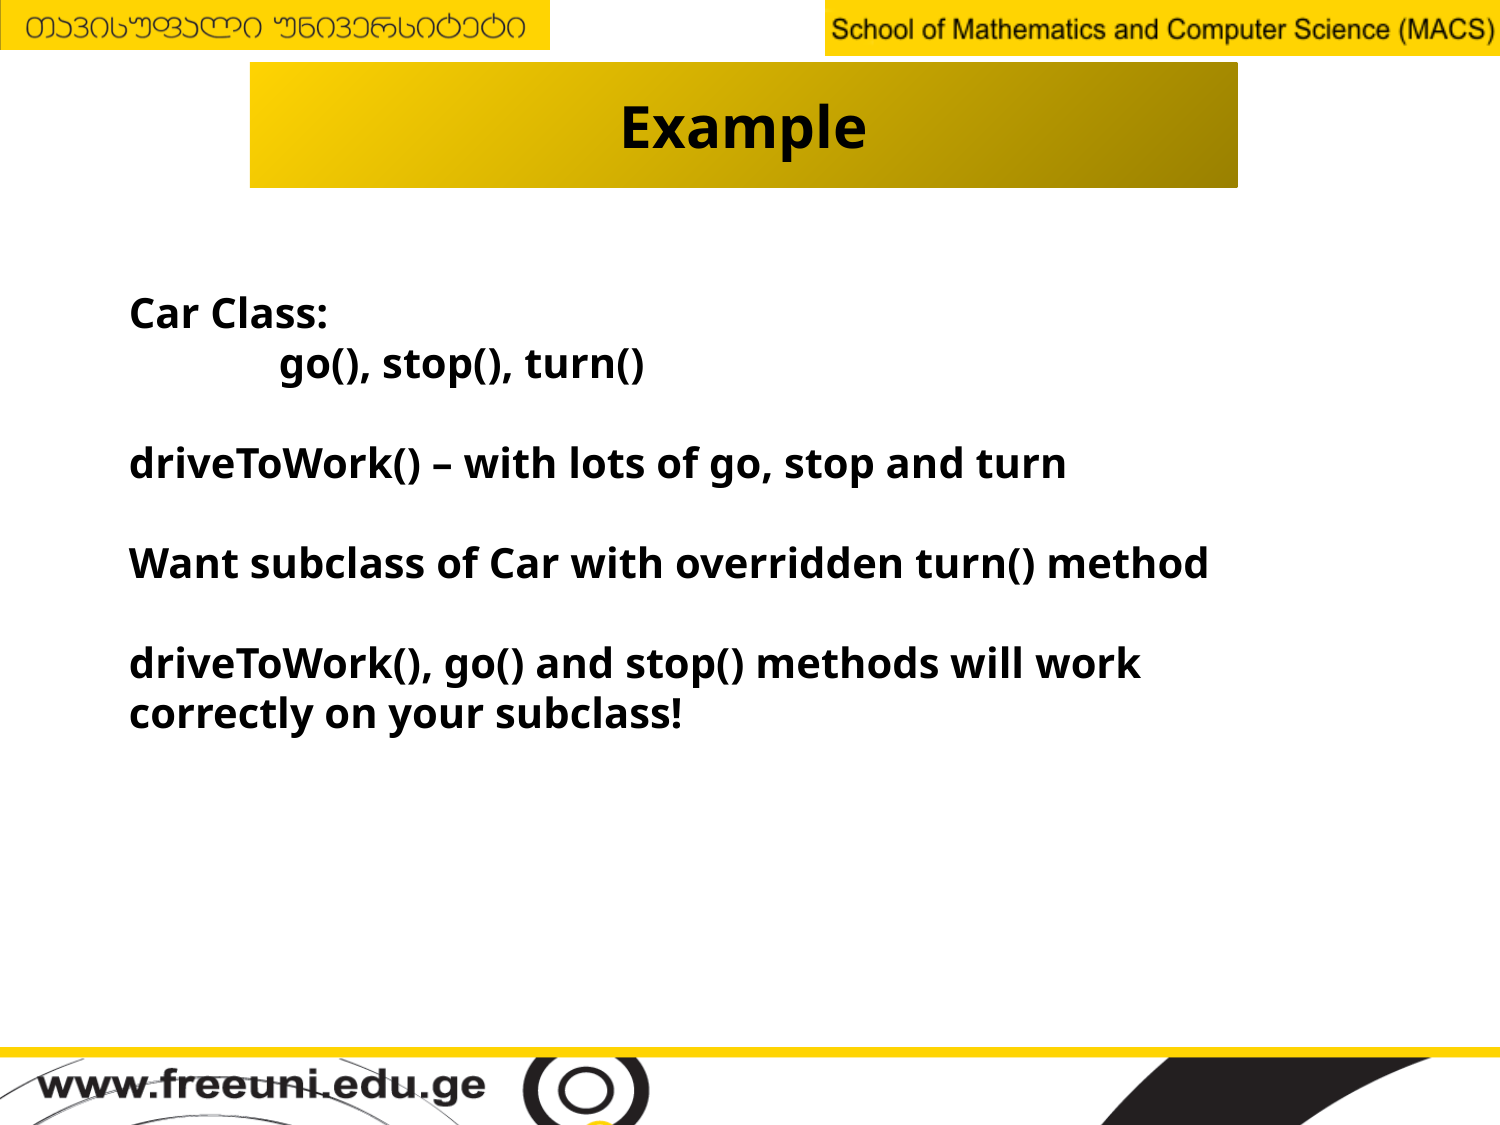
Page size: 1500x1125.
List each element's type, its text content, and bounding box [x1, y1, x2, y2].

text_box Example [249, 62, 1238, 188]
text_box Car Class: go(), stop(), turn() driveToWork() – with lots of go, stop and turn Want subclass of Car with overridden turn() method driveToWork(), go() and stop() methods will work correctly on your subclass! [114, 278, 1343, 744]
picture [0, 1047, 1500, 1125]
picture [0, 0, 551, 50]
picture [824, 0, 1500, 56]
